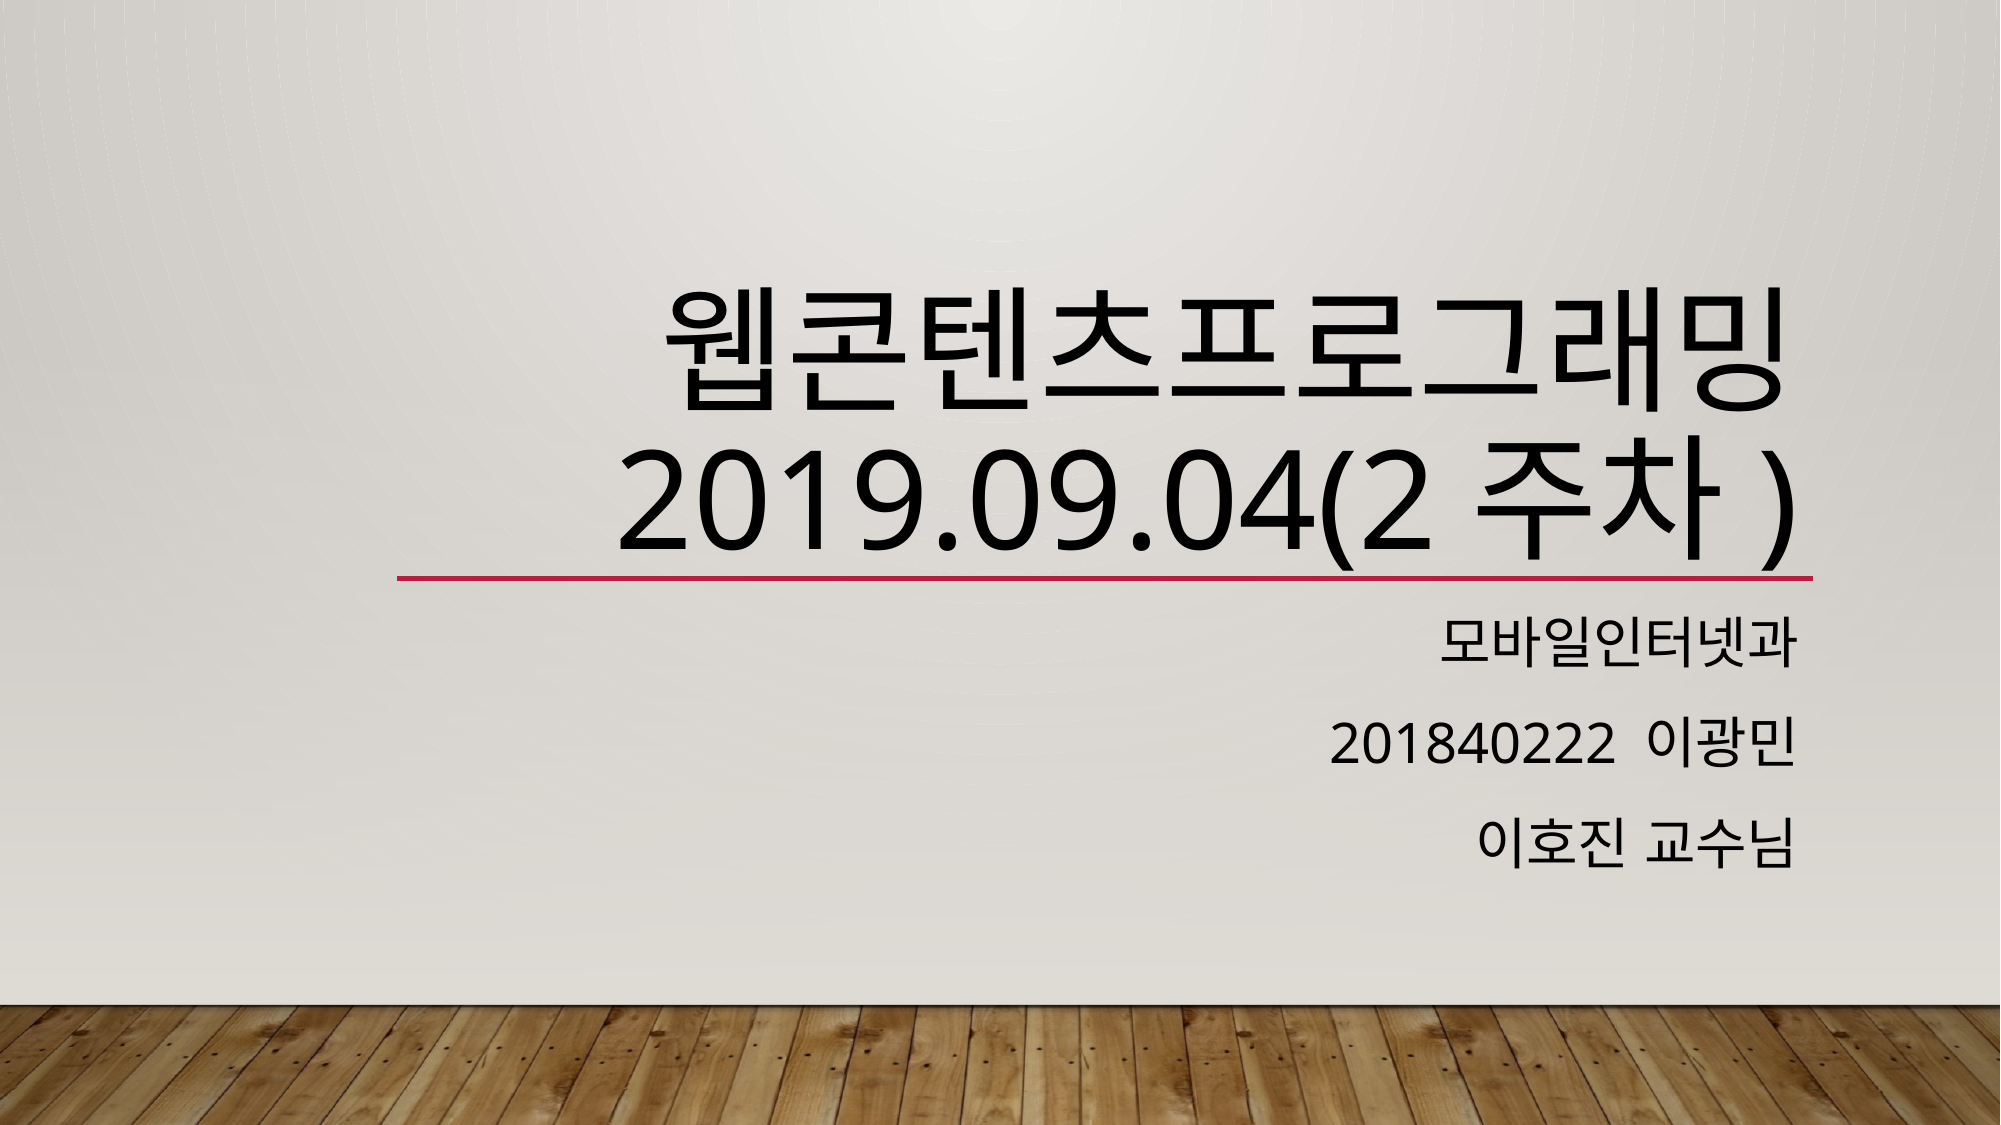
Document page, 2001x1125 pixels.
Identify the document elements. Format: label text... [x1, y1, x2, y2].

subtitle 모바일인터넷과 201840222 이광민 이호진 교수님 [396, 579, 1814, 892]
picture [0, 1005, 2000, 1125]
title 웹콘텐츠프로그래밍 2019.09.04(2주차) [396, 176, 1814, 579]
